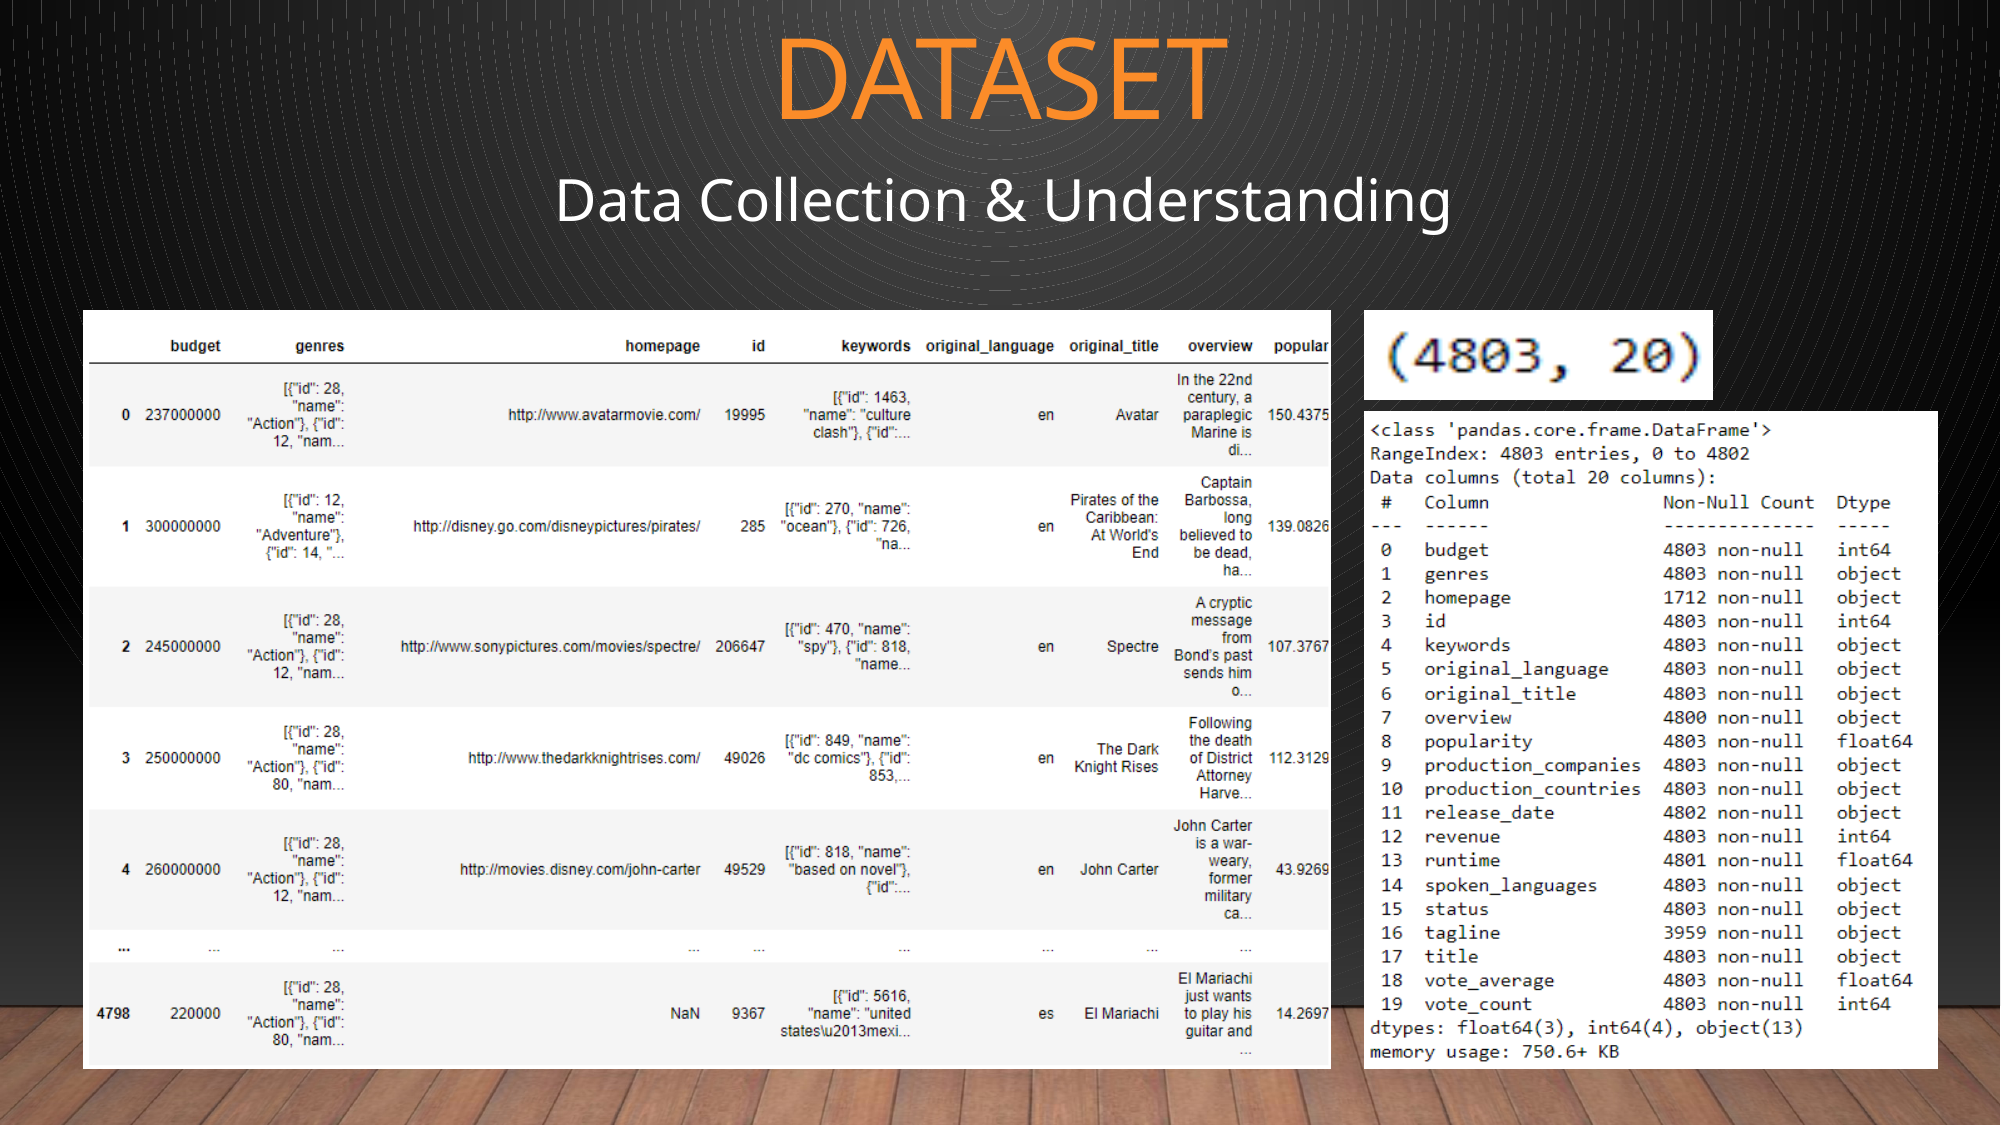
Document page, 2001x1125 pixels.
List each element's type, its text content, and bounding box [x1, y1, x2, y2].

picture [1364, 310, 1713, 400]
text_box Data Collection & Understanding [540, 155, 2000, 240]
picture [0, 310, 2000, 1125]
title Dataset [291, 0, 1709, 144]
